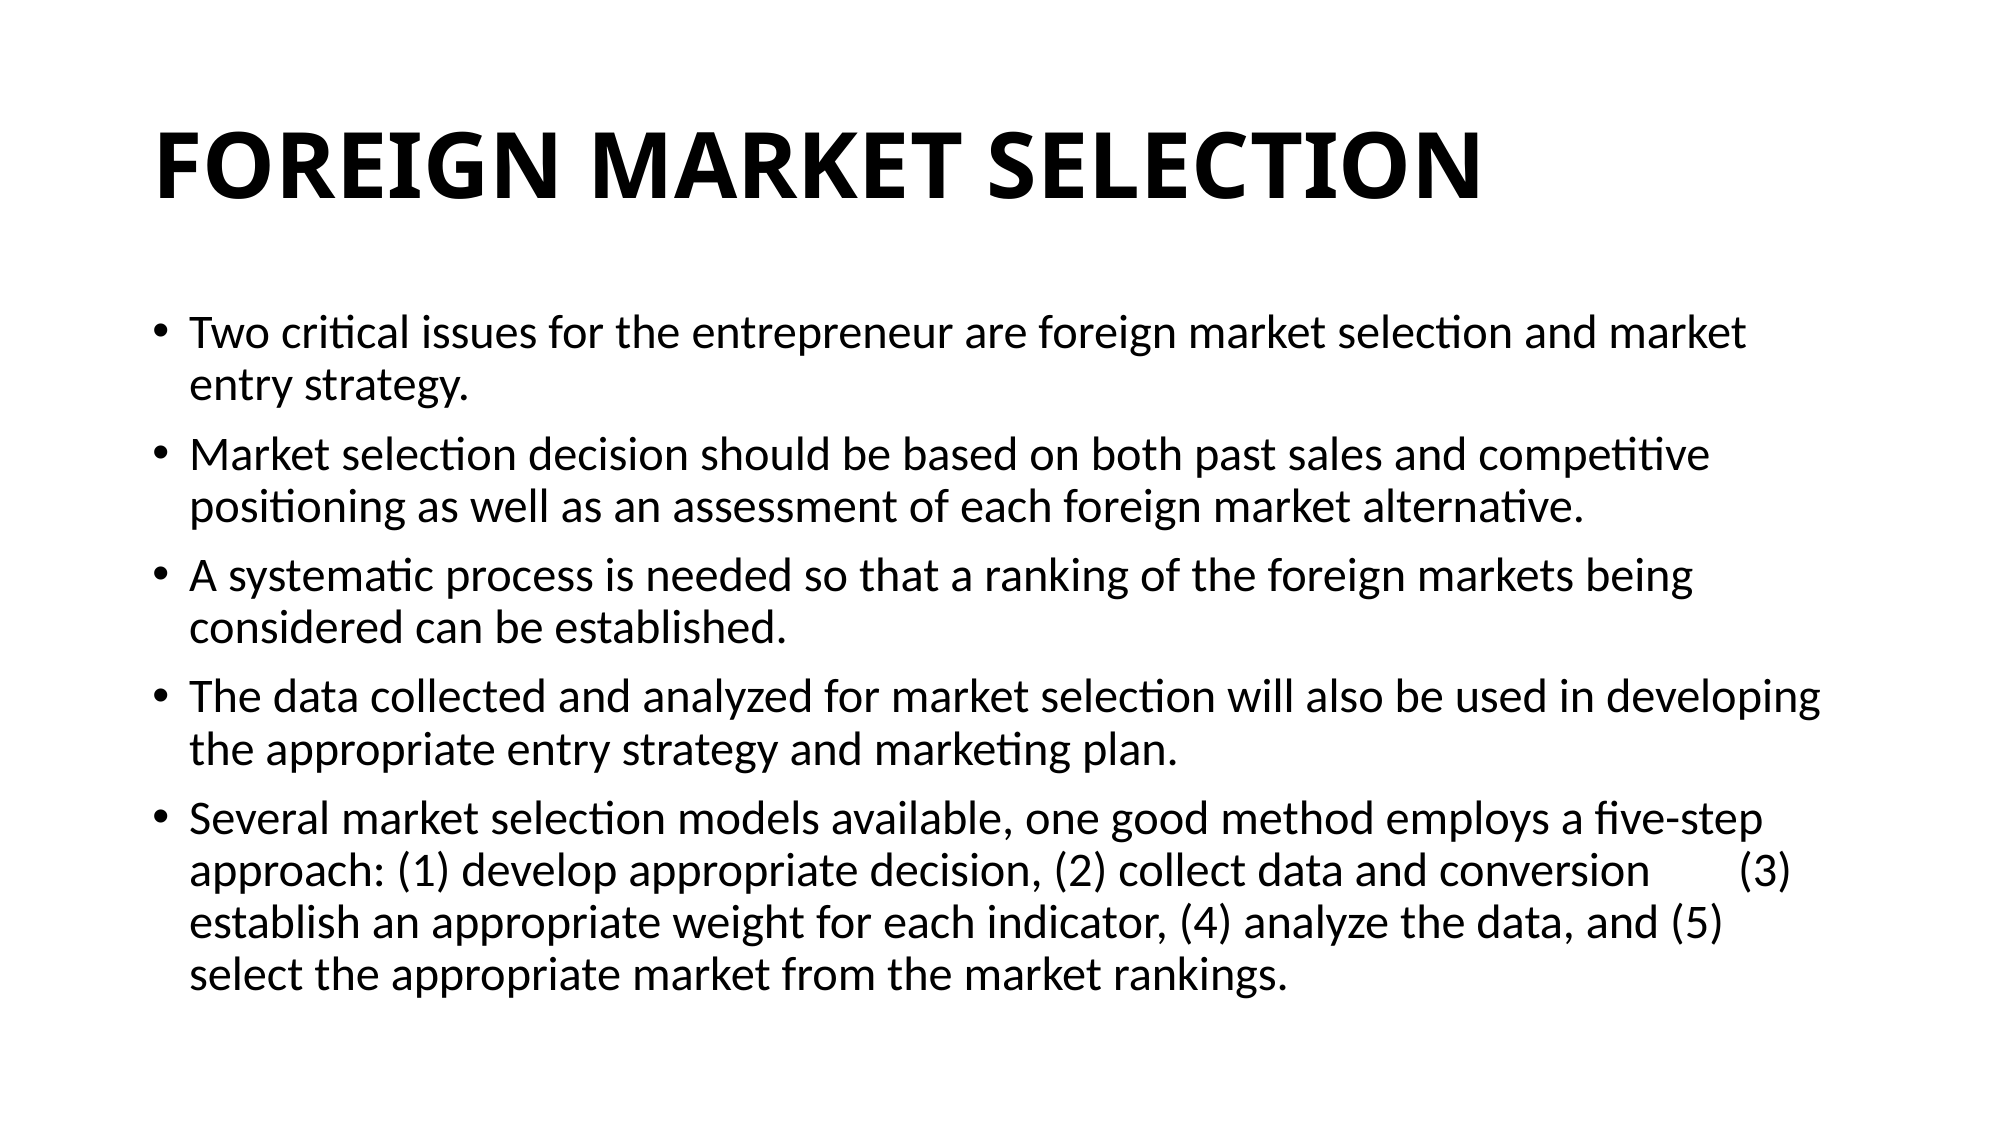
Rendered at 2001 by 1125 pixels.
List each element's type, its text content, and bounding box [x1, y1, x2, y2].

title FOREIGN MARKET SELECTION [137, 59, 1863, 278]
list Two critical issues for the entrepreneur are foreign market selection and market entry strategy. Market selection decision should be based on both past sales and competitive positioning as well as an assessment of each foreign market alternative. A systematic process is needed so that a ranking of the foreign markets being considered can be established. The data collected and analyzed for market selection will also be used in developing the appropriate entry strategy and marketing plan. Several market selection models available, one good method employs a five-step approach: (1) develop appropriate decision, (2) collect data and conversion (3) establish an appropriate weight for each indicator, (4) analyze the data, and (5) select the appropriate market from the market rankings. [137, 299, 1863, 1014]
